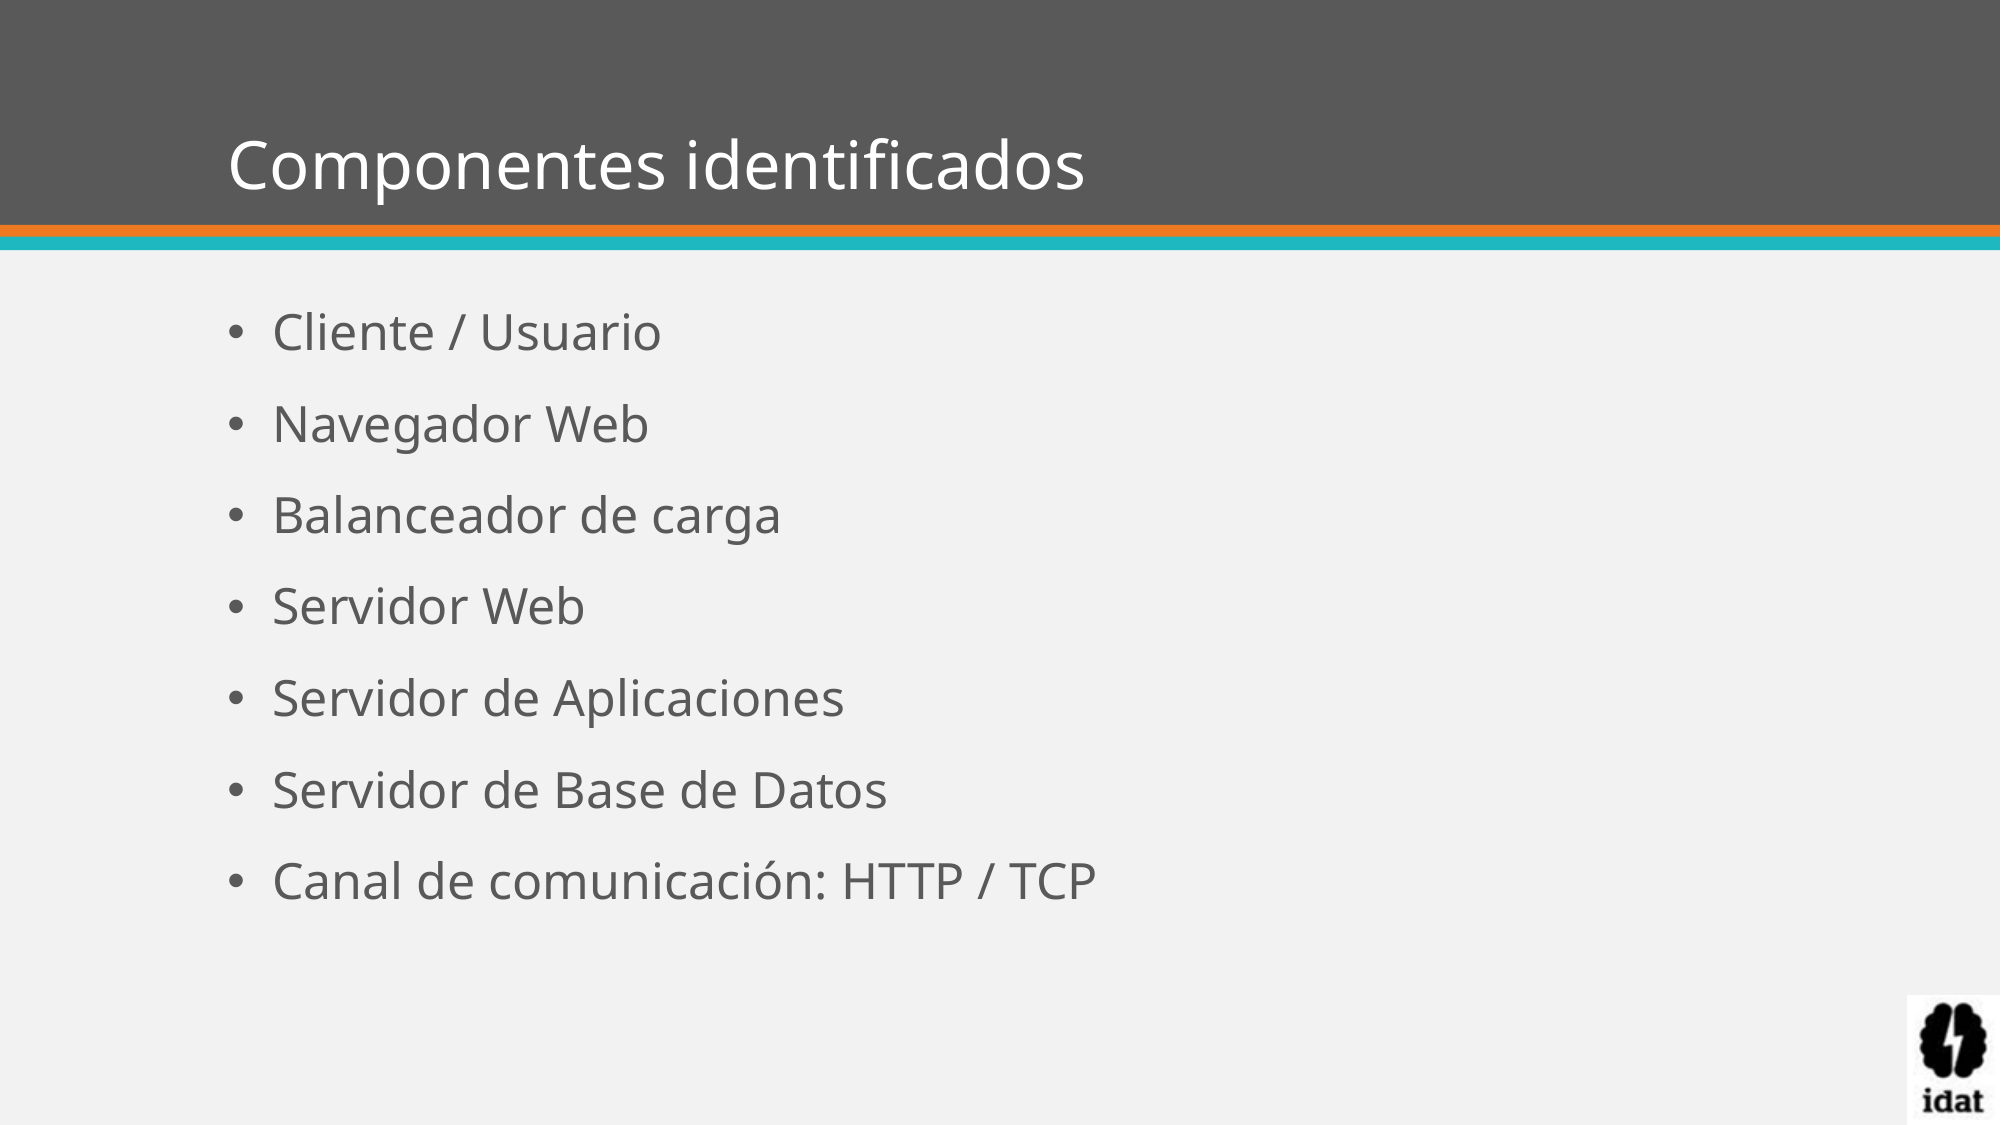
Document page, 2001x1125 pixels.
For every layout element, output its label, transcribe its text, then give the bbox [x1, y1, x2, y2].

picture [1907, 995, 2000, 1125]
list Cliente / Usuario Navegador Web Balanceador de carga Servidor Web Servidor de Aplicaciones Servidor de Base de Datos Canal de comunicación: HTTP / TCP [212, 299, 1788, 1013]
title Componentes identificados [212, 41, 1788, 212]
